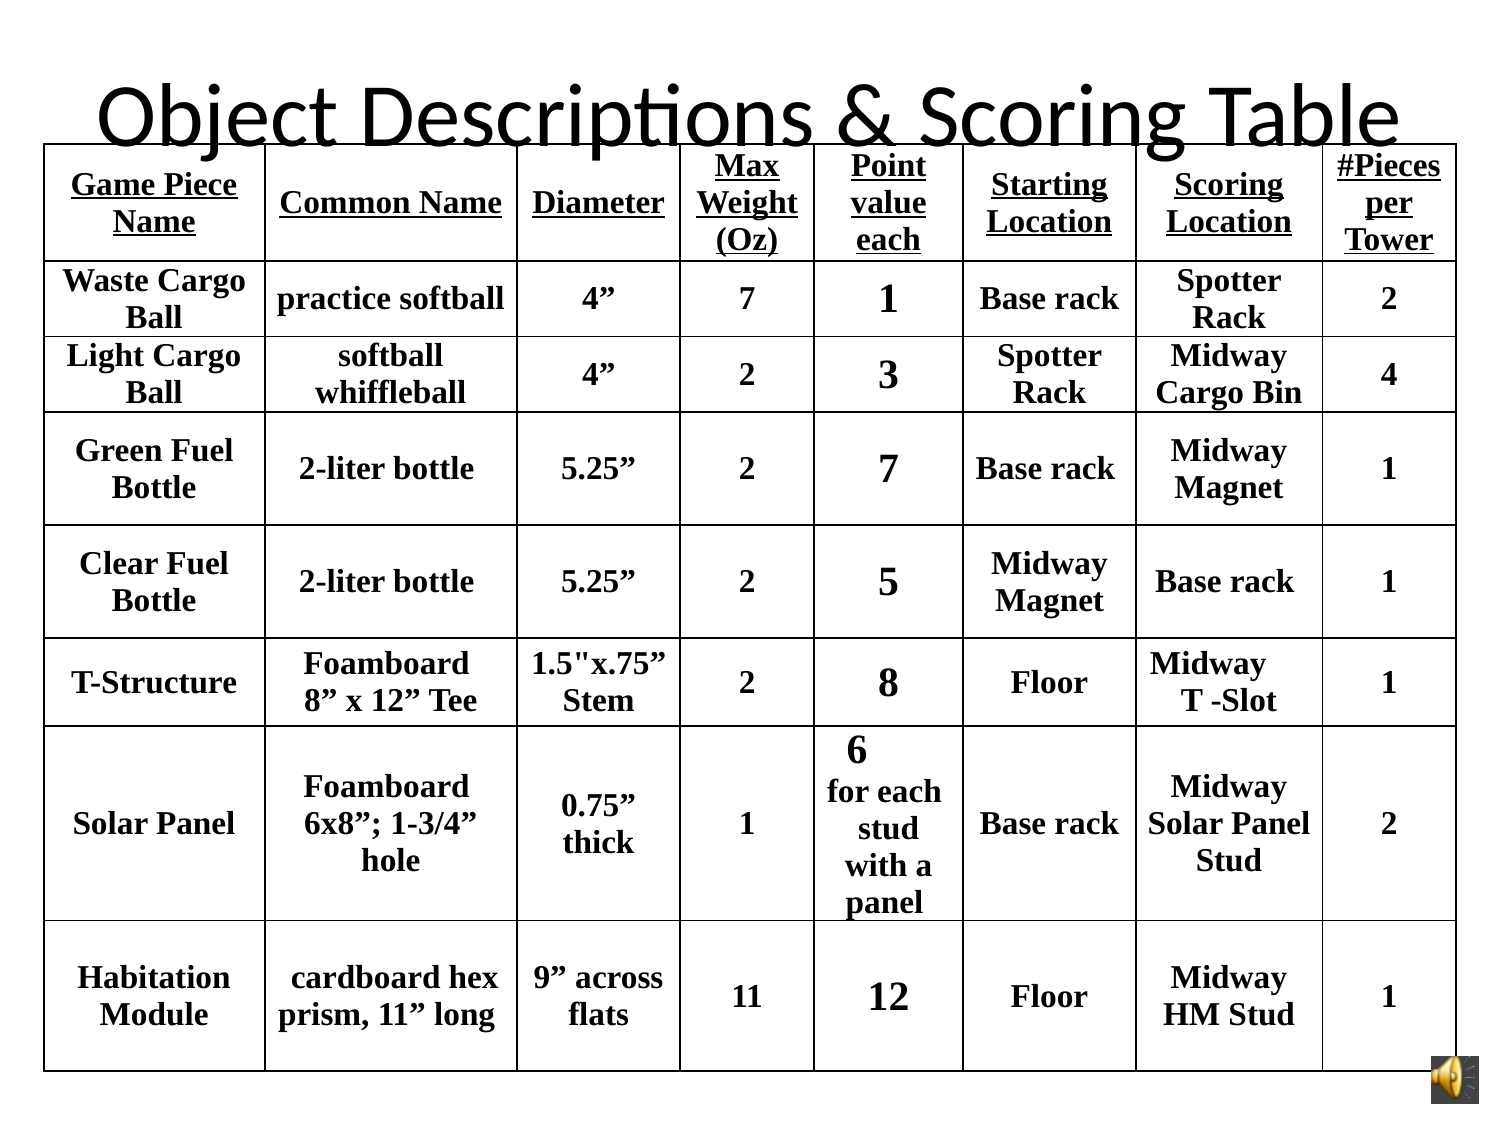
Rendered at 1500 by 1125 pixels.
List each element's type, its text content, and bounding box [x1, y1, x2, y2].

table_cell 1.5"x.75” Stem [518, 639, 679, 725]
table_cell Foamboard 8” x 12” Tee [266, 639, 516, 725]
table_cell Base rack [964, 413, 1135, 524]
table_cell Midway Magnet [1137, 413, 1322, 524]
table_header #Pieces per Tower [1323, 145, 1455, 260]
table_cell 5.25” [518, 413, 679, 524]
table_cell 1 [1323, 639, 1455, 725]
table_cell Base rack [964, 262, 1135, 336]
table_header Max Weight (Oz) [681, 145, 813, 260]
table_cell Midway Solar Panel Stud [1137, 727, 1322, 920]
table_cell softball whiffleball [266, 337, 516, 411]
table_cell Base rack [964, 727, 1135, 920]
table_cell 6 for each stud with a panel [815, 727, 962, 920]
table_cell 7 [681, 262, 813, 336]
table_cell 1 [1323, 526, 1455, 637]
table_cell Light Cargo Ball [45, 337, 264, 411]
table_cell 1 [1323, 413, 1455, 524]
table_cell Spotter Rack [1137, 262, 1322, 336]
table_cell T-Structure [45, 639, 264, 725]
table_cell Midway Cargo Bin [1137, 337, 1322, 411]
table_cell Spotter Rack [964, 337, 1135, 411]
table_header Game Piece Name [45, 145, 264, 260]
table_cell Clear Fuel Bottle [45, 526, 264, 637]
table_cell 5 [815, 526, 962, 637]
table_cell cardboard hex prism, 11” long [266, 921, 516, 1070]
table_cell Base rack [1137, 526, 1322, 637]
table_cell 5.25” [518, 526, 679, 637]
table_cell 2 [681, 413, 813, 524]
table_cell 11 [681, 921, 813, 1070]
table_cell Green Fuel Bottle [45, 413, 264, 524]
table_header Common Name [266, 145, 516, 260]
table_cell 4 [1323, 337, 1455, 411]
table_cell Midway HM Stud [1137, 921, 1322, 1070]
table_cell practice softball [266, 262, 516, 336]
table_cell Midway T -Slot [1137, 639, 1322, 725]
table_header Scoring Location [1137, 145, 1322, 260]
table_cell 1 [815, 262, 962, 336]
table_cell Solar Panel [45, 727, 264, 920]
table_cell Habitation Module [45, 921, 264, 1070]
table_cell 7 [815, 413, 962, 524]
table_cell 2 [681, 639, 813, 725]
table_cell Midway Magnet [964, 526, 1135, 637]
table_cell Floor [964, 639, 1135, 725]
table_cell 2 [681, 337, 813, 411]
table_header Point value each [815, 145, 962, 260]
table_header Starting Location [964, 145, 1135, 260]
title Object Descriptions & Scoring Table [75, 45, 1425, 143]
table_cell 2-liter bottle [266, 413, 516, 524]
table_cell 1 [1323, 921, 1455, 1070]
table_cell 9” across flats [518, 921, 679, 1070]
table_cell Waste Cargo Ball [45, 262, 264, 336]
table_cell 12 [815, 921, 962, 1070]
table_cell Foamboard 6x8”; 1-3/4” hole [266, 727, 516, 920]
table_cell 0.75” thick [518, 727, 679, 920]
picture [1429, 1054, 1481, 1106]
table_cell 3 [815, 337, 962, 411]
table_cell 2 [1323, 262, 1455, 336]
table_cell 8 [815, 639, 962, 725]
table_cell 2 [681, 526, 813, 637]
table_header Diameter [518, 145, 679, 260]
table_cell 1 [681, 727, 813, 920]
table_cell Floor [964, 921, 1135, 1070]
table_cell 4” [518, 262, 679, 336]
table_cell 4” [518, 337, 679, 411]
table_cell 2-liter bottle [266, 526, 516, 637]
table_cell 2 [1323, 727, 1455, 920]
